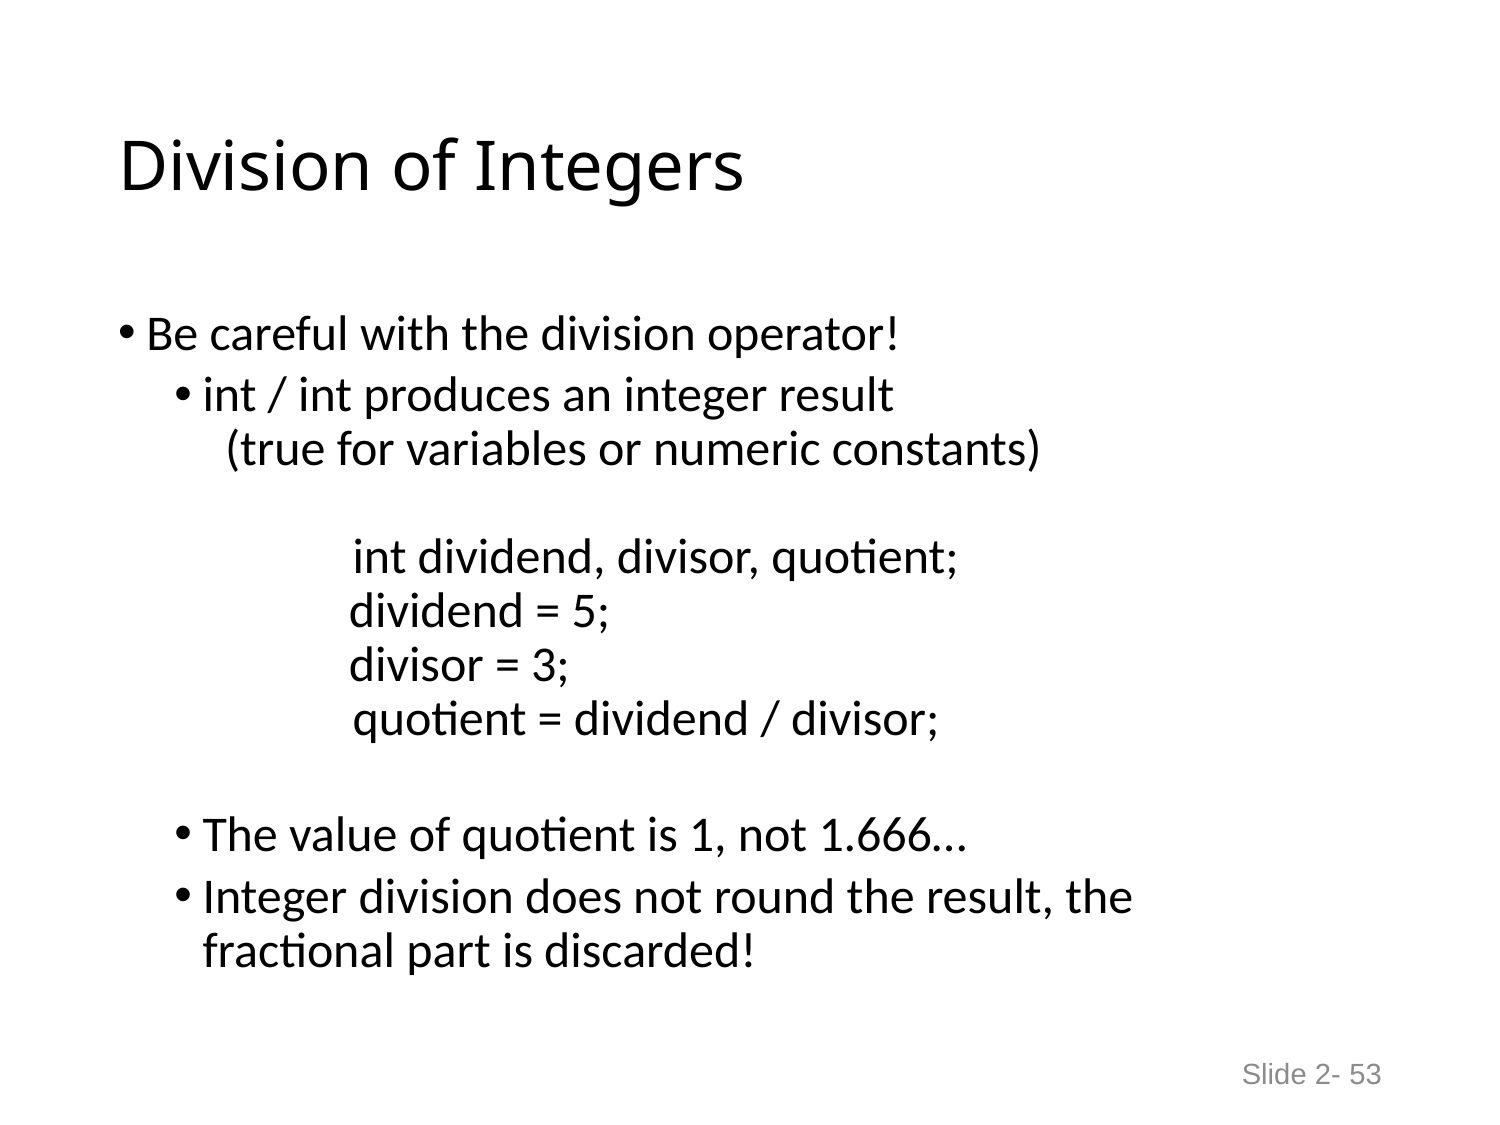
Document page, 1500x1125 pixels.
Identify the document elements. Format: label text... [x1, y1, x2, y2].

title Division of Integers [103, 59, 1397, 278]
list Be careful with the division operator! int / int produces an integer result (true for variables or numeric constants) int dividend, divisor, quotient; dividend = 5; divisor = 3; quotient = dividend / divisor; The value of quotient is 1, not 1.666… Integer division does not round the result, the fractional part is discarded! [103, 299, 1397, 1014]
slide_number Slide 2- 53 [1059, 1042, 1397, 1103]
